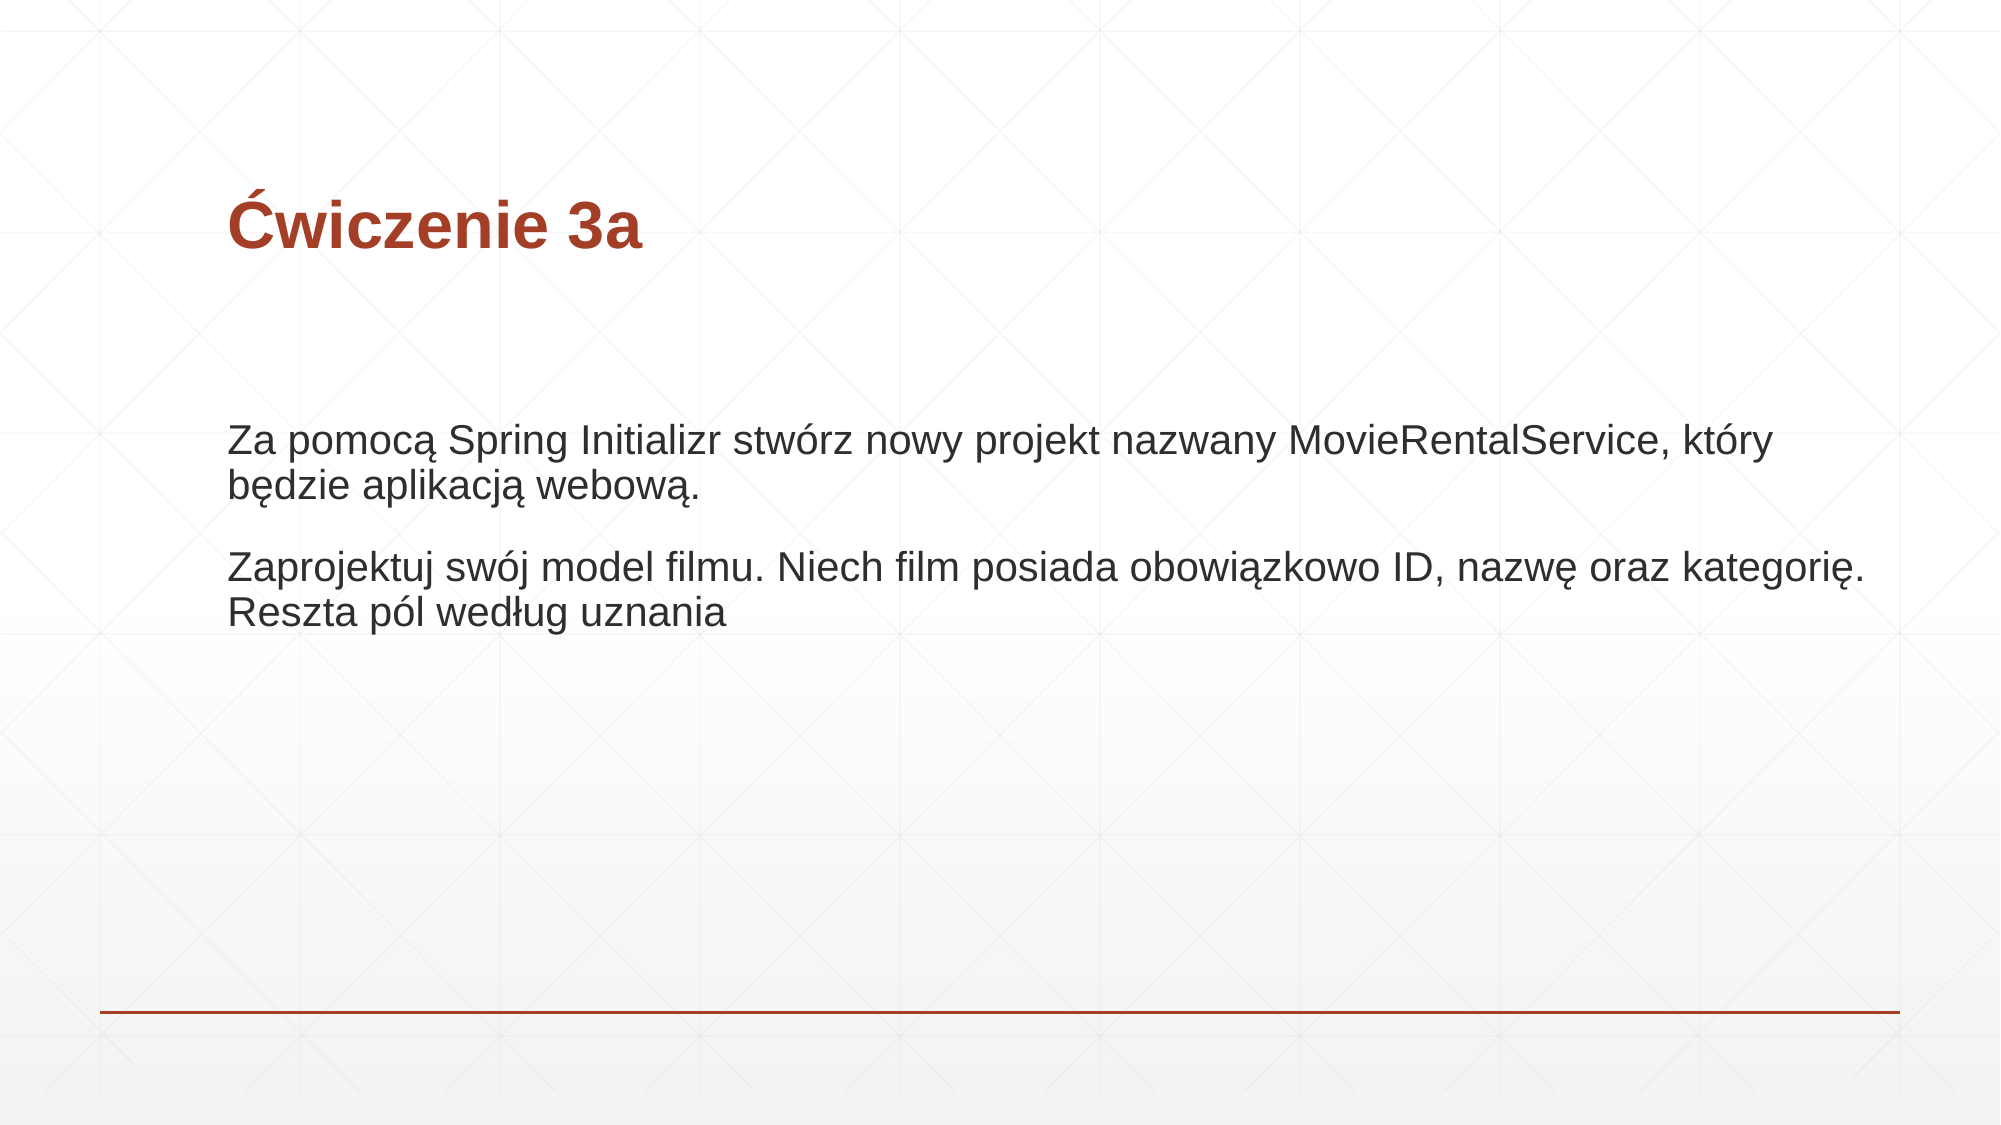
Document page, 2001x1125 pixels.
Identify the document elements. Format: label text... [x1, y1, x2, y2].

title Ćwiczenie 3a [212, 82, 1788, 271]
list Za pomocą Spring Initializr stwórz nowy projekt nazwany MovieRentalService, który będzie aplikacją webową. Zaprojektuj swój model filmu. Niech film posiada obowiązkowo ID, nazwę oraz kategorię. Reszta pól według uznania [212, 410, 1908, 950]
